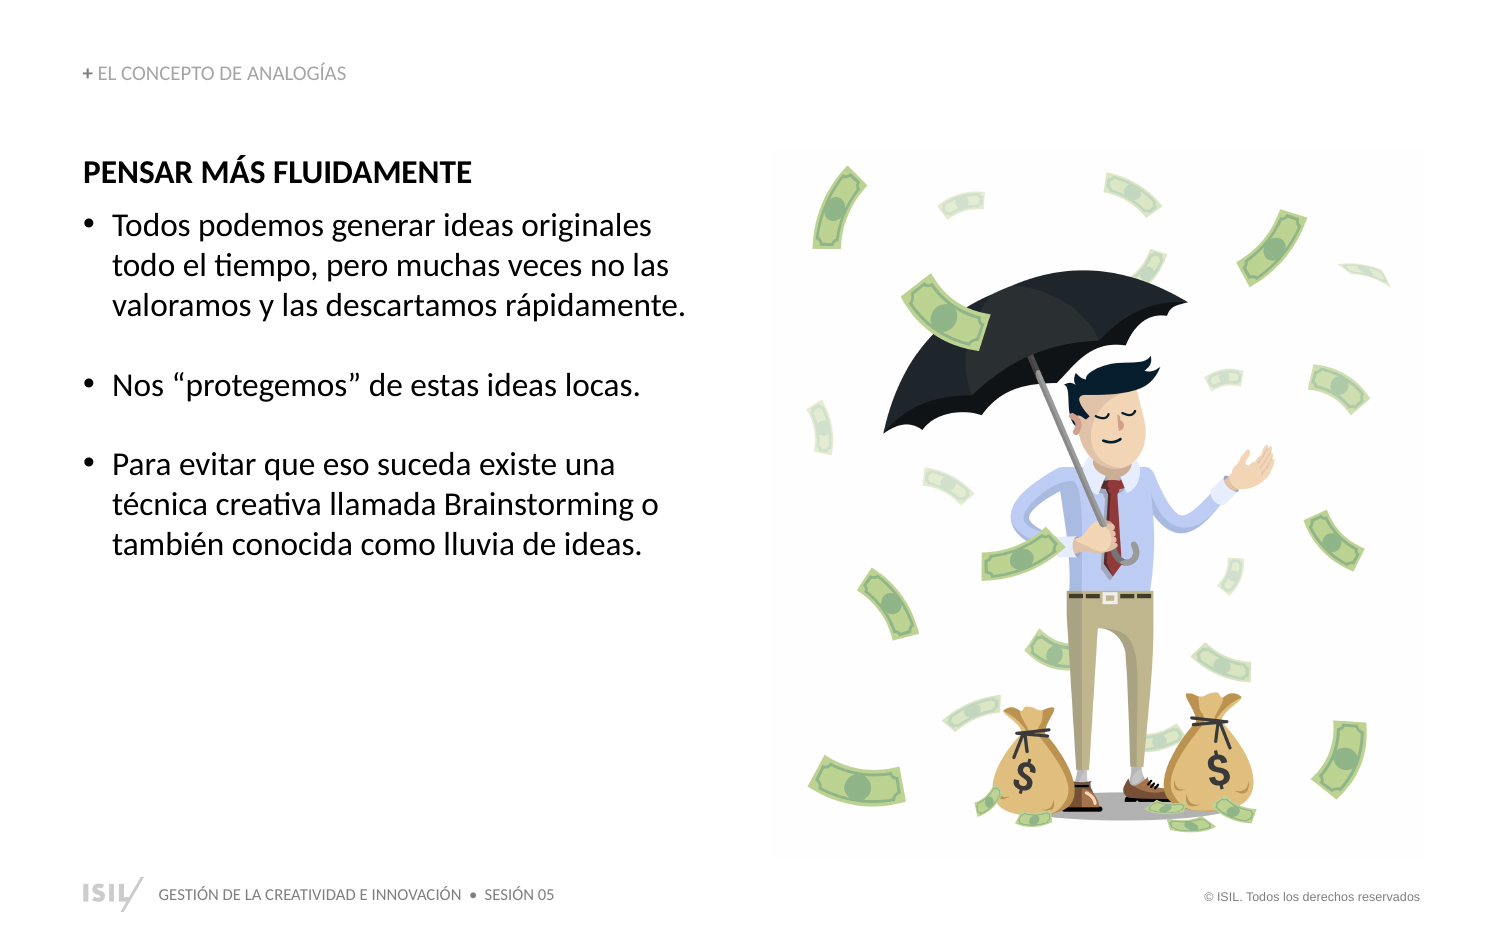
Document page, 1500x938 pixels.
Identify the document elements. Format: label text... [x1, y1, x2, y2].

text_box + EL CONCEPTO DE ANALOGÍAS [82, 61, 494, 85]
picture [772, 150, 1424, 859]
text_box PENSAR MÁS FLUIDAMENTE Todos podemos generar ideas originales todo el tiempo, pero muchas veces no las valoramos y las descartamos rápidamente. Nos “protegemos” de estas ideas locas. Para evitar que eso suceda existe una técnica creativa llamada Brainstorming o también conocida como lluvia de ideas. [83, 150, 701, 563]
